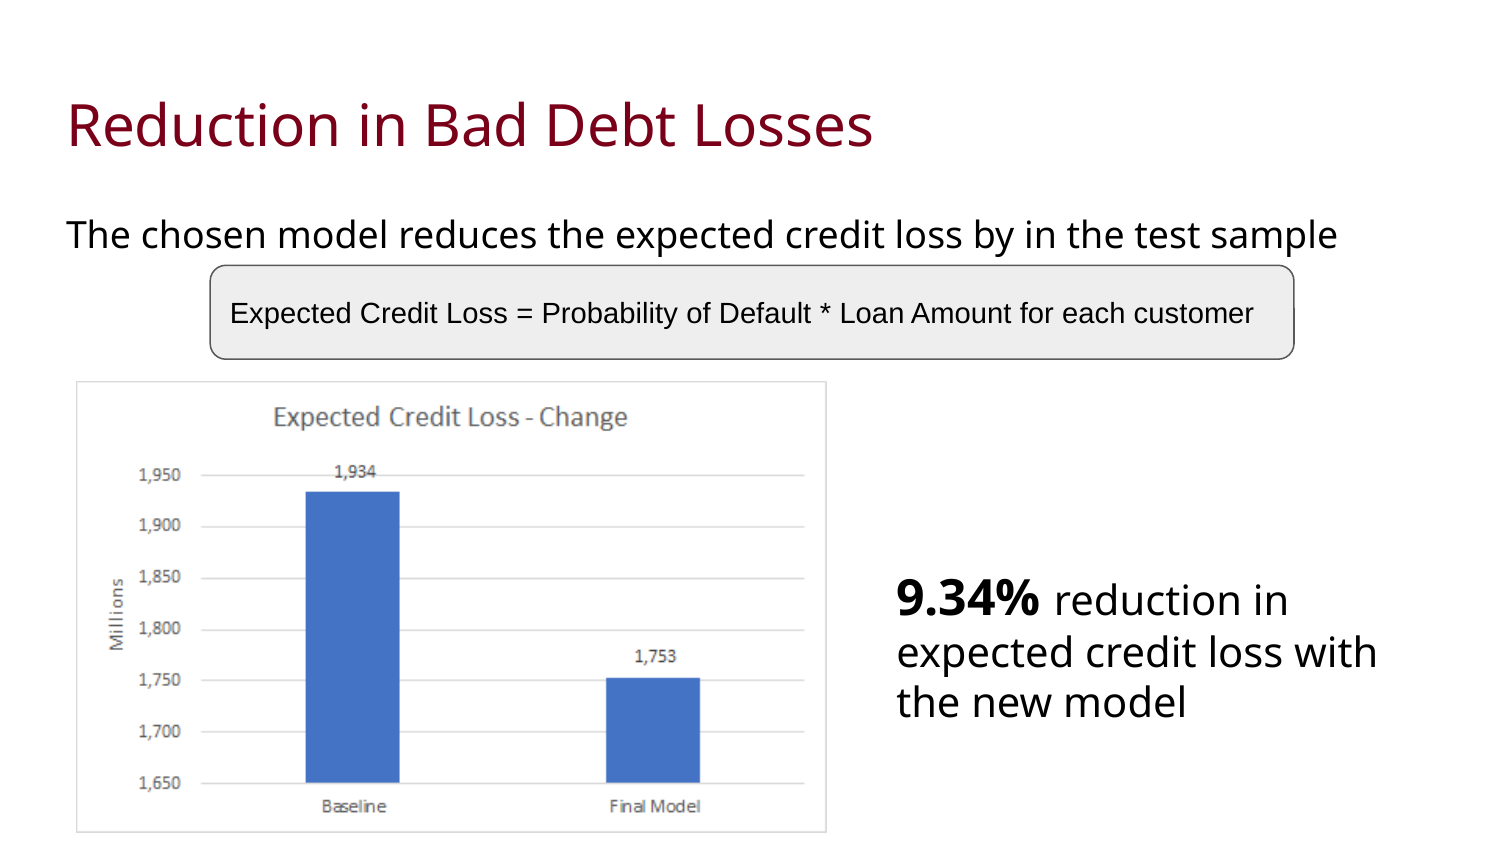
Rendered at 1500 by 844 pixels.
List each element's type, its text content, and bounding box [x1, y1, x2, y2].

text_box Expected Credit Loss = Probability of Default * Loan Amount for each customer [210, 265, 1295, 360]
title Reduction in Bad Debt Losses [51, 72, 1449, 167]
list The chosen model reduces the expected credit loss by in the test sample [51, 189, 1449, 750]
picture [76, 380, 828, 833]
text_box 9.34% reduction in expected credit loss with the new model [881, 550, 1419, 664]
